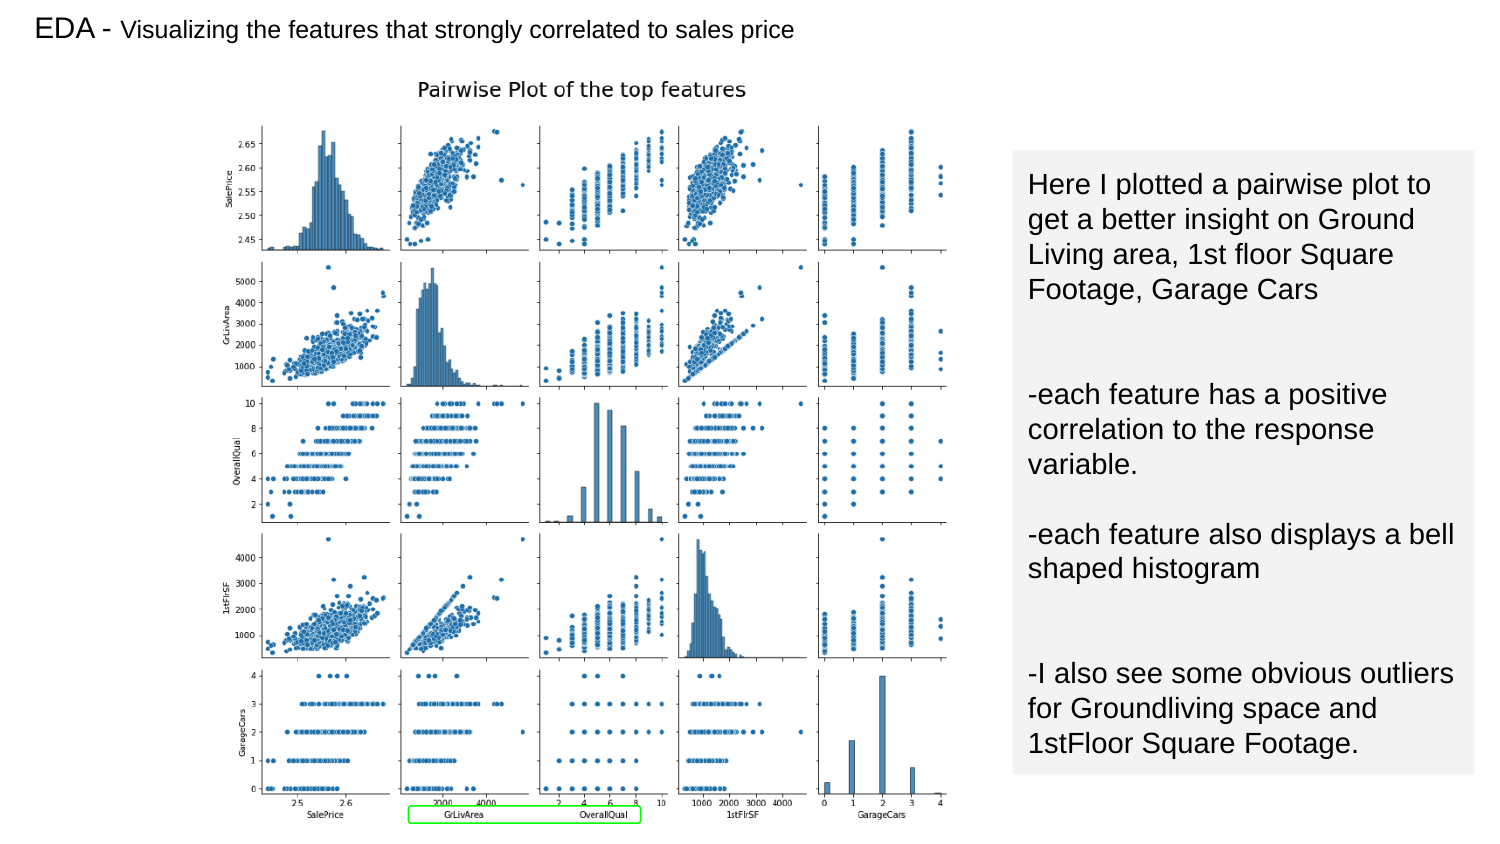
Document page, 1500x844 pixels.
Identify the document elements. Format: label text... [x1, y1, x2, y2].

text_box Here I plotted a pairwise plot to get a better insight on Ground Living area, 1st floor Square Footage, Garage Cars -each feature has a positive correlation to the response variable. -each feature also displays a bell shaped histogram -I also see some obvious outliers for Groundliving space and 1stFloor Square Footage. [1012, 150, 1475, 775]
title EDA - Visualizing the features that strongly correlated to sales price [19, 0, 1418, 60]
picture [185, 72, 971, 834]
